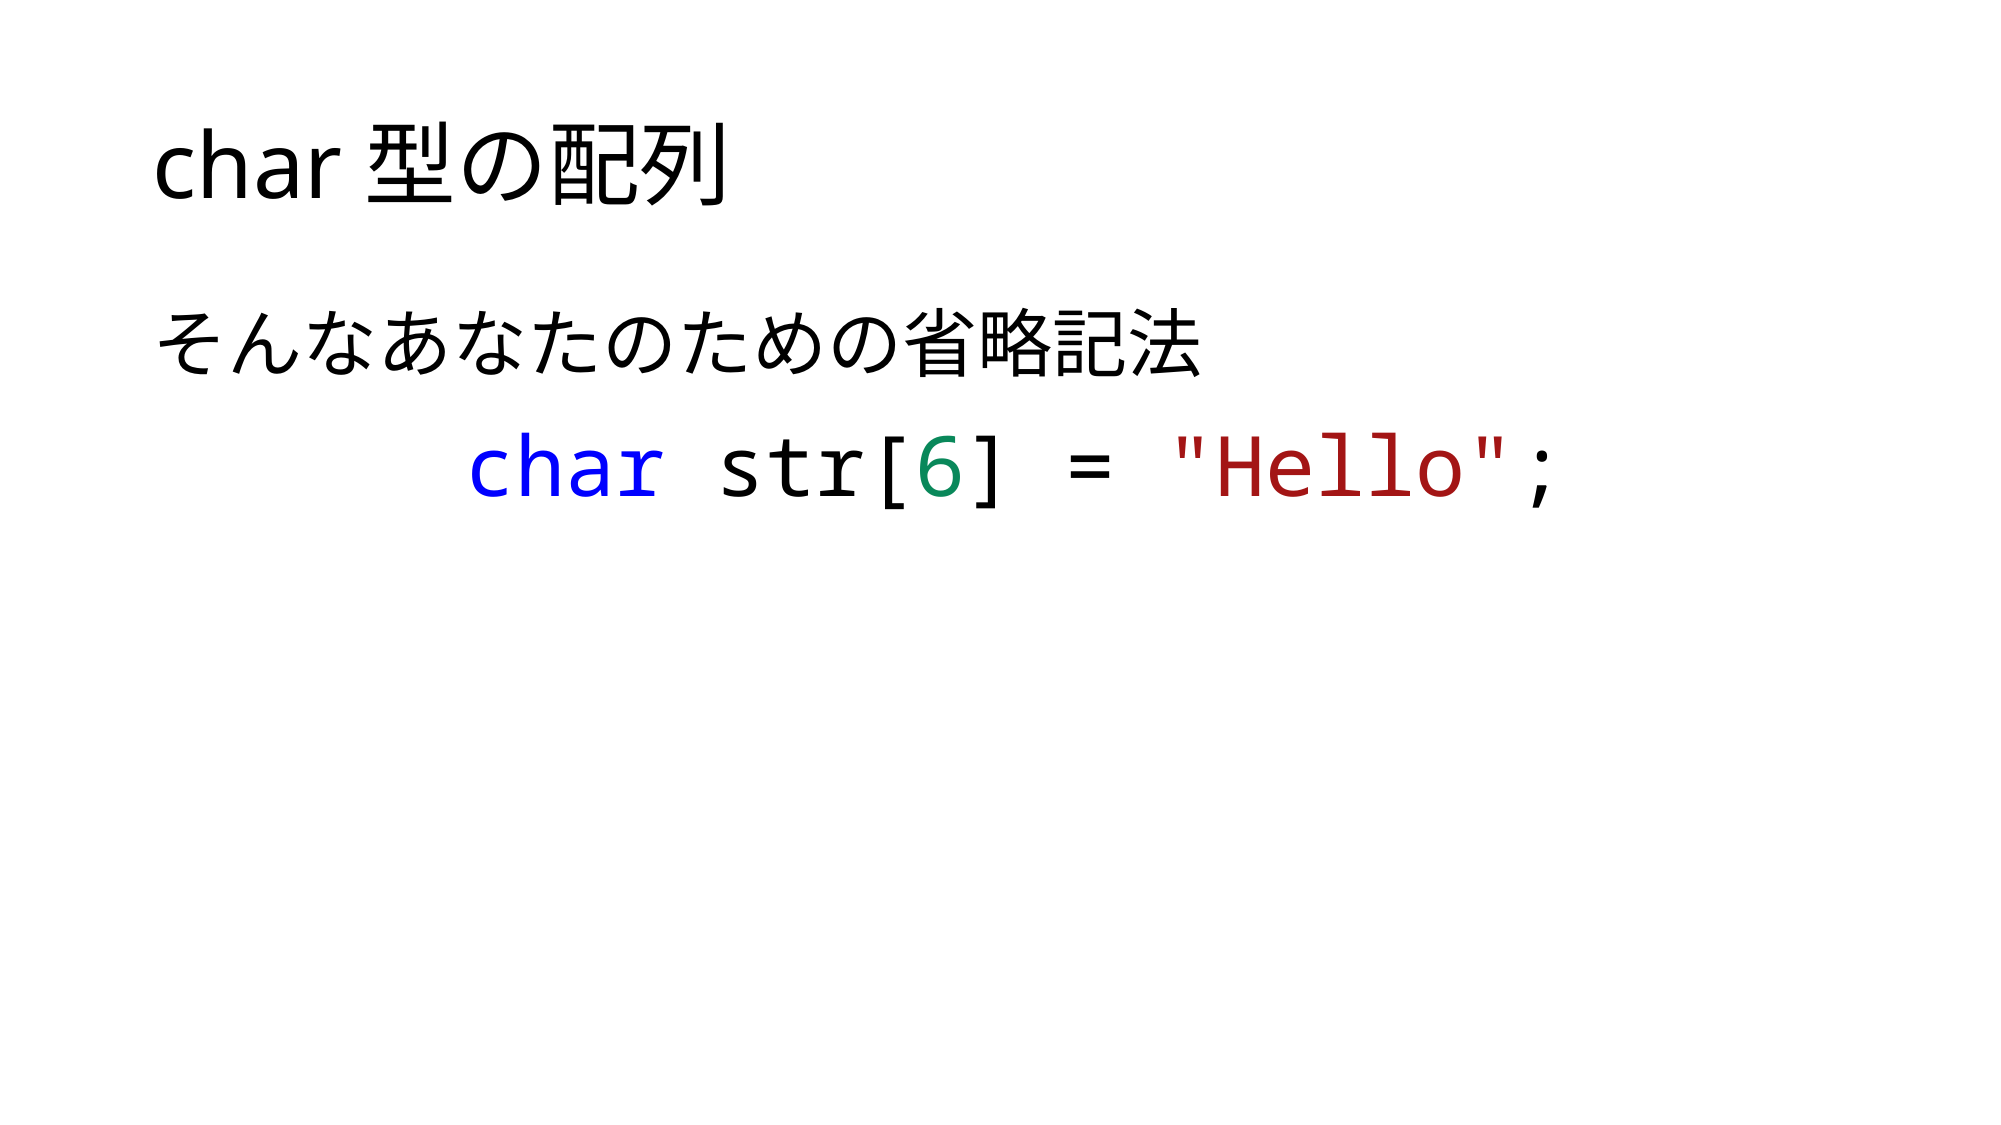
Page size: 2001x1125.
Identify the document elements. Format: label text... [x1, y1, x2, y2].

list そんなあなたのための省略記法 [137, 299, 1863, 1014]
text_box char str[6] = "Hello"; [376, 405, 1624, 521]
title char型の配列 [137, 59, 1863, 278]
